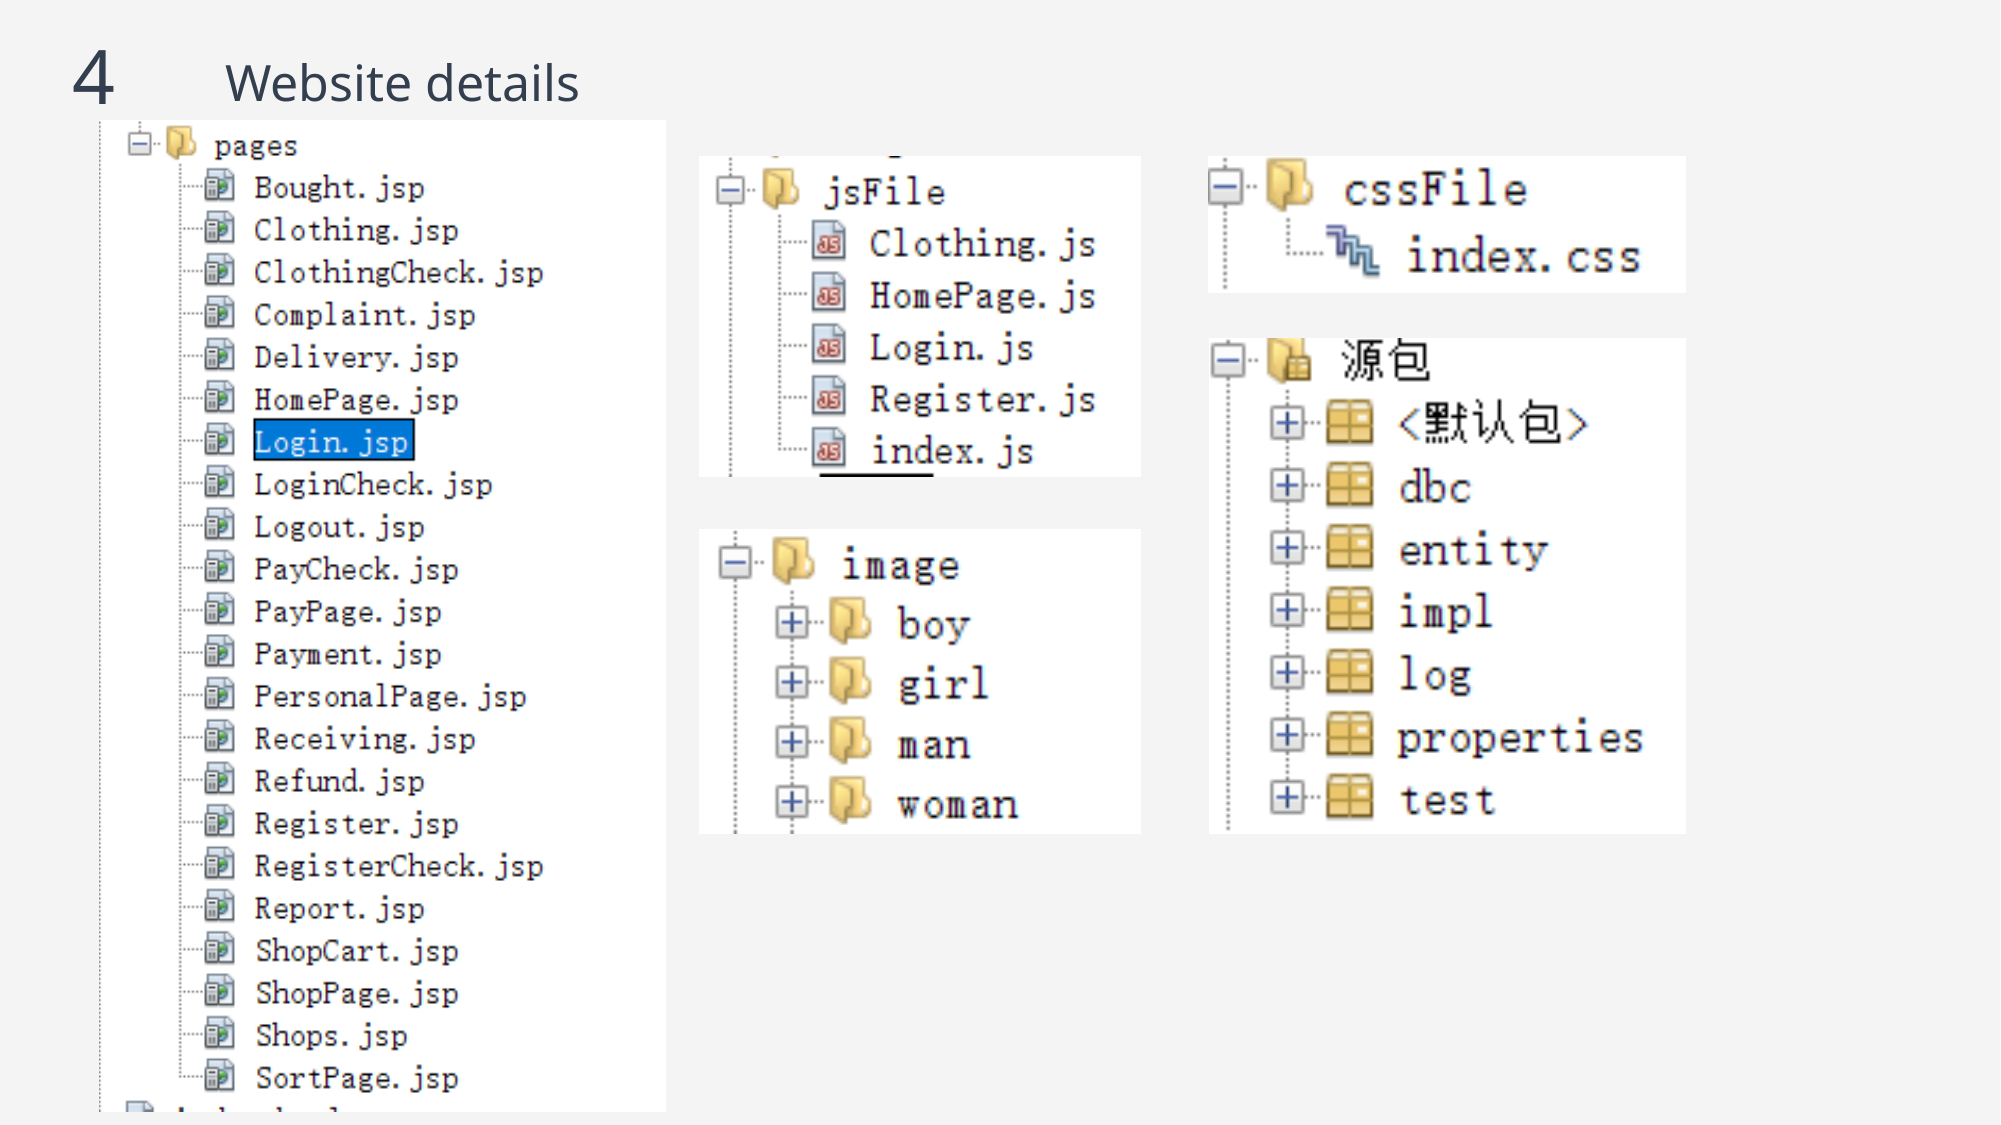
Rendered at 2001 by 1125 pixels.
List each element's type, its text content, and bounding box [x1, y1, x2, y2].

text_box Website details [161, 43, 644, 118]
picture [0, 0, 2001, 1125]
text_box 4 [42, 29, 146, 120]
